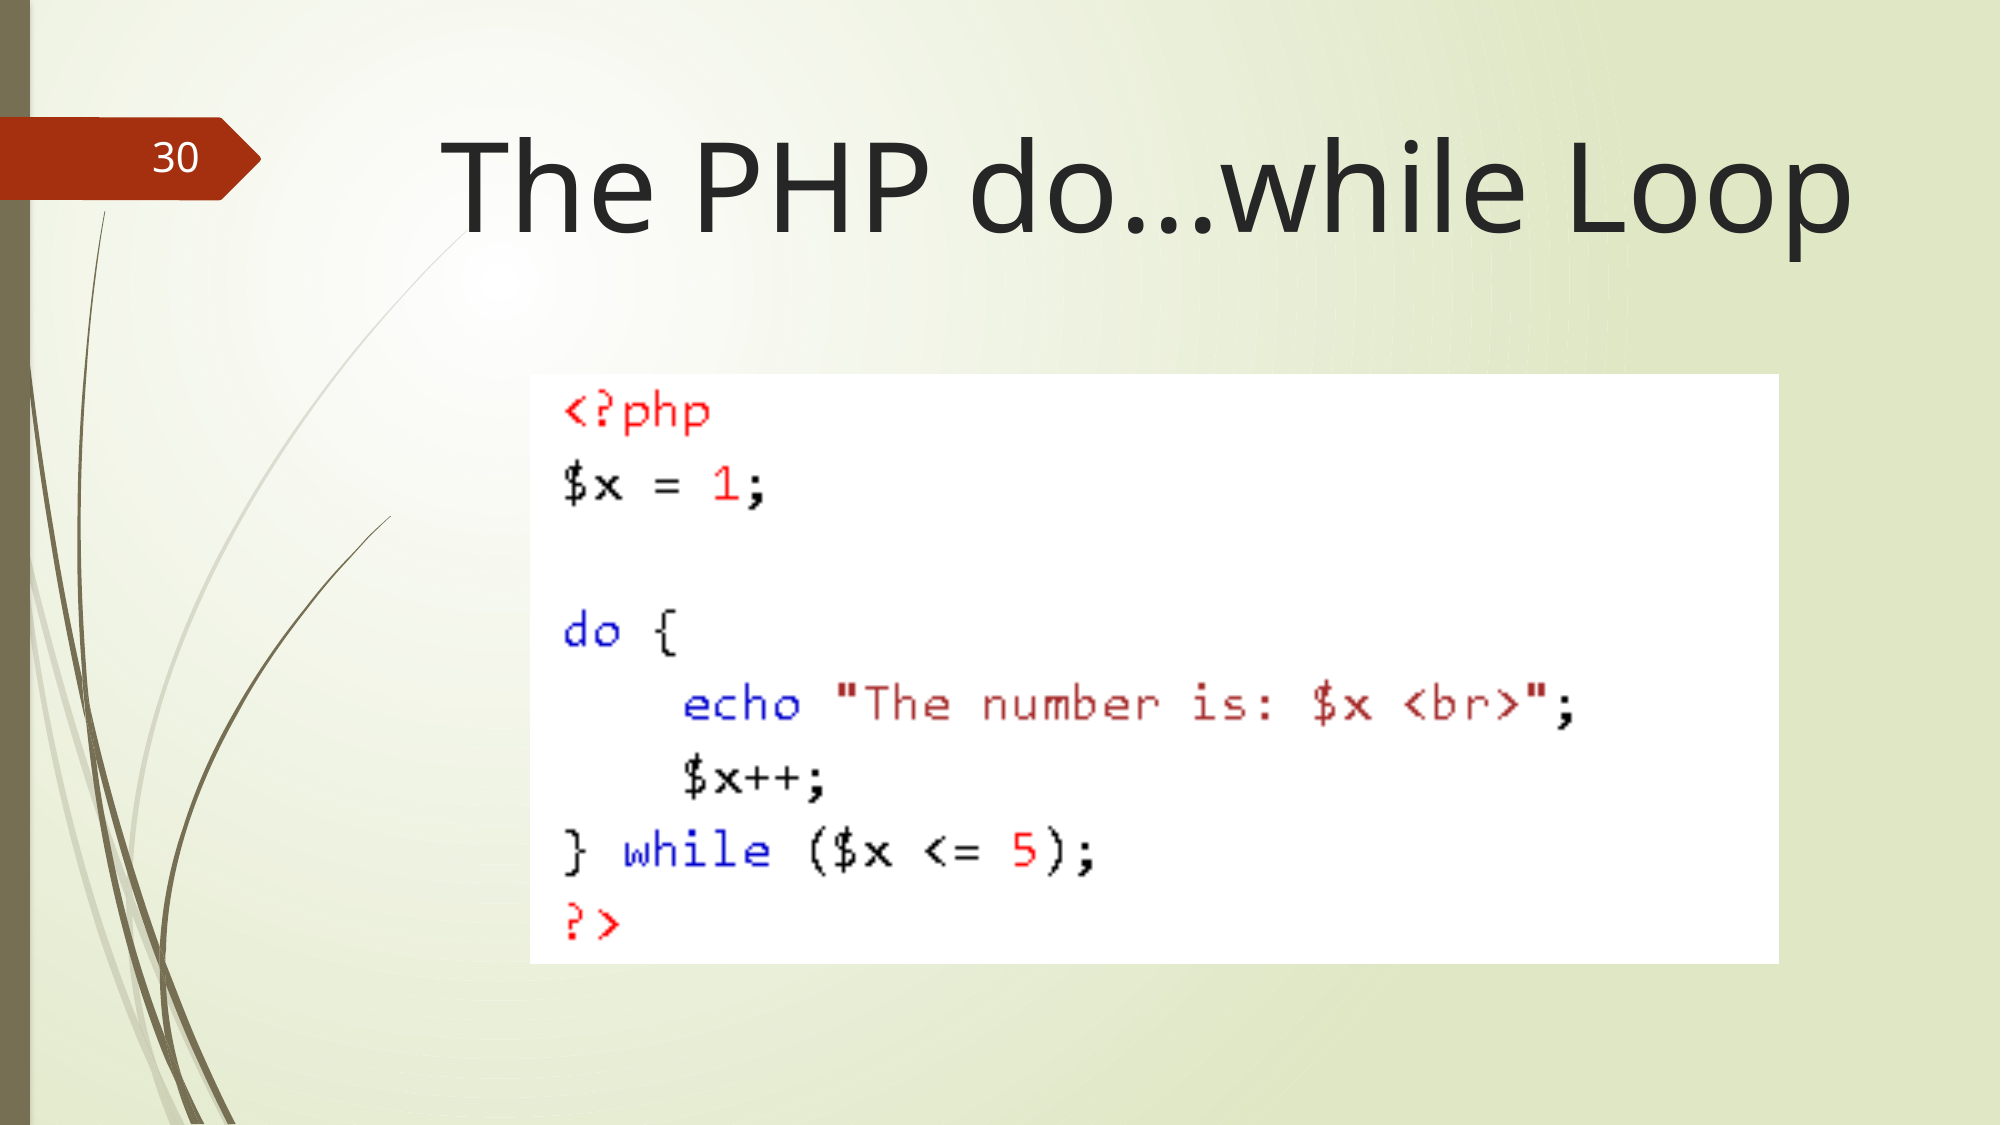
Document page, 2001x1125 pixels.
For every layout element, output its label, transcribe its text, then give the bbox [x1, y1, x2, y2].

slide_number 30 [87, 129, 216, 190]
picture [529, 373, 1779, 964]
title The PHP do...while Loop [425, 99, 2000, 311]
